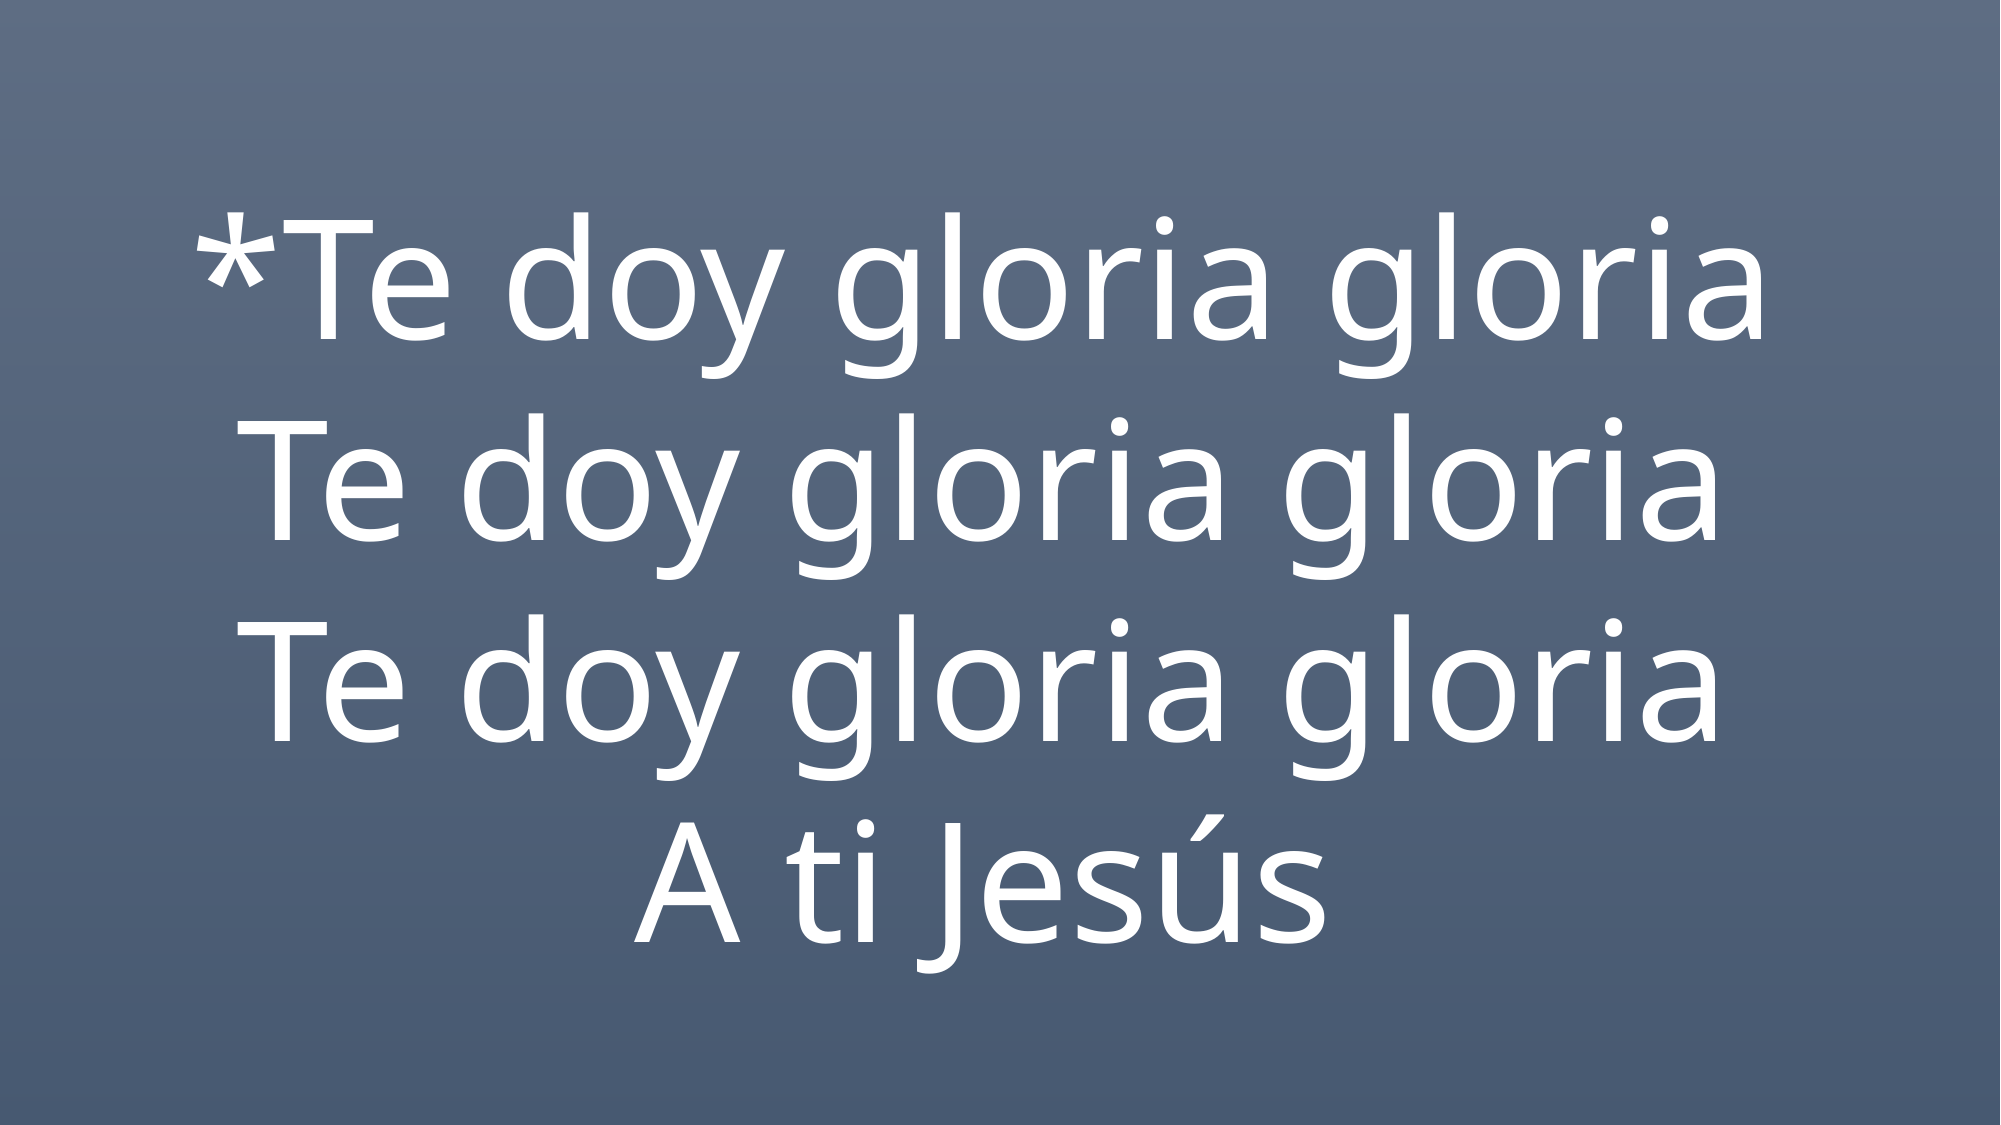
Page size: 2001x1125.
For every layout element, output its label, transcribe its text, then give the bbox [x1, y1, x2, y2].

list *Te doy gloria gloria Te doy gloria gloria Te doy gloria gloria A ti Jesús [31, 87, 1936, 1087]
